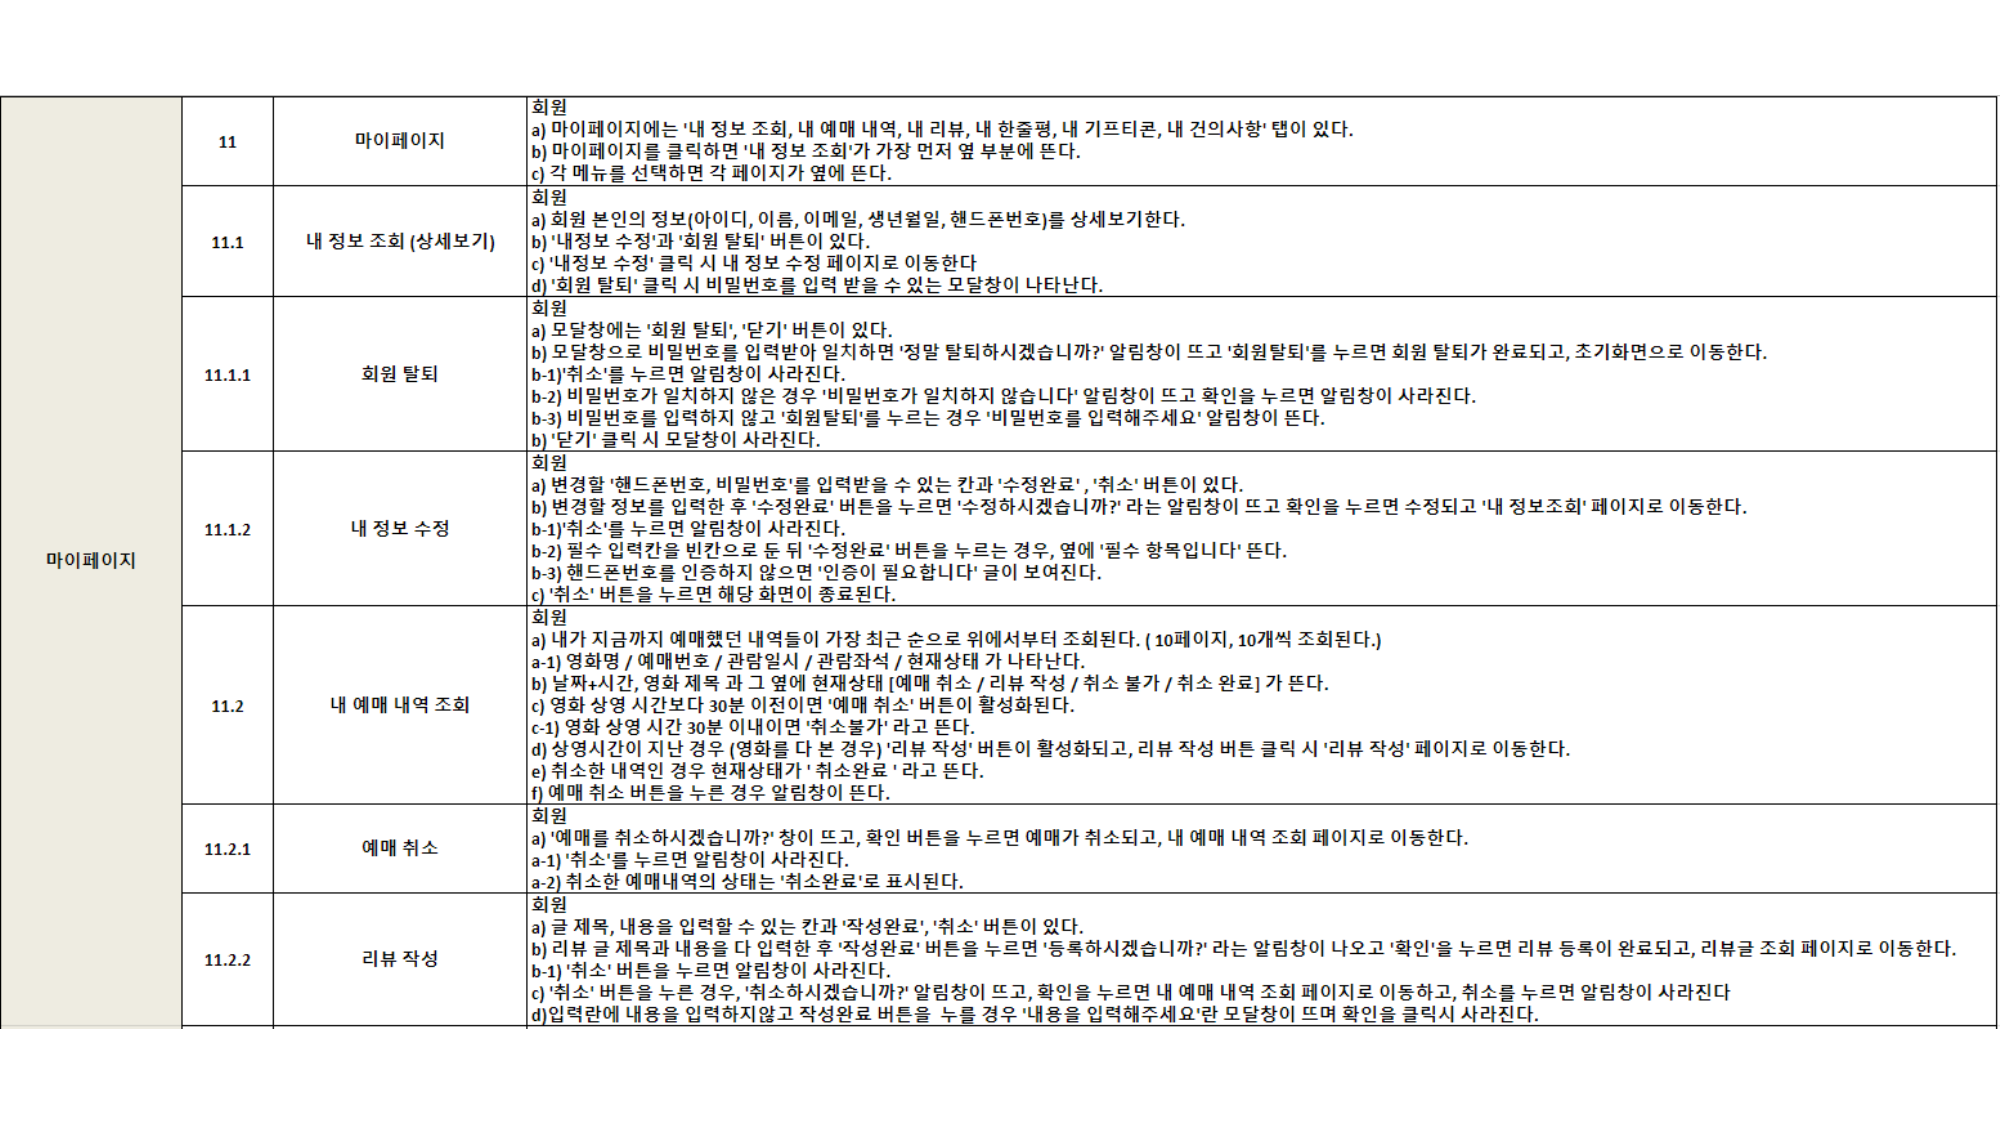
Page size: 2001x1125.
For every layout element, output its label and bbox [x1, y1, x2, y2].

picture [0, 95, 2000, 1029]
